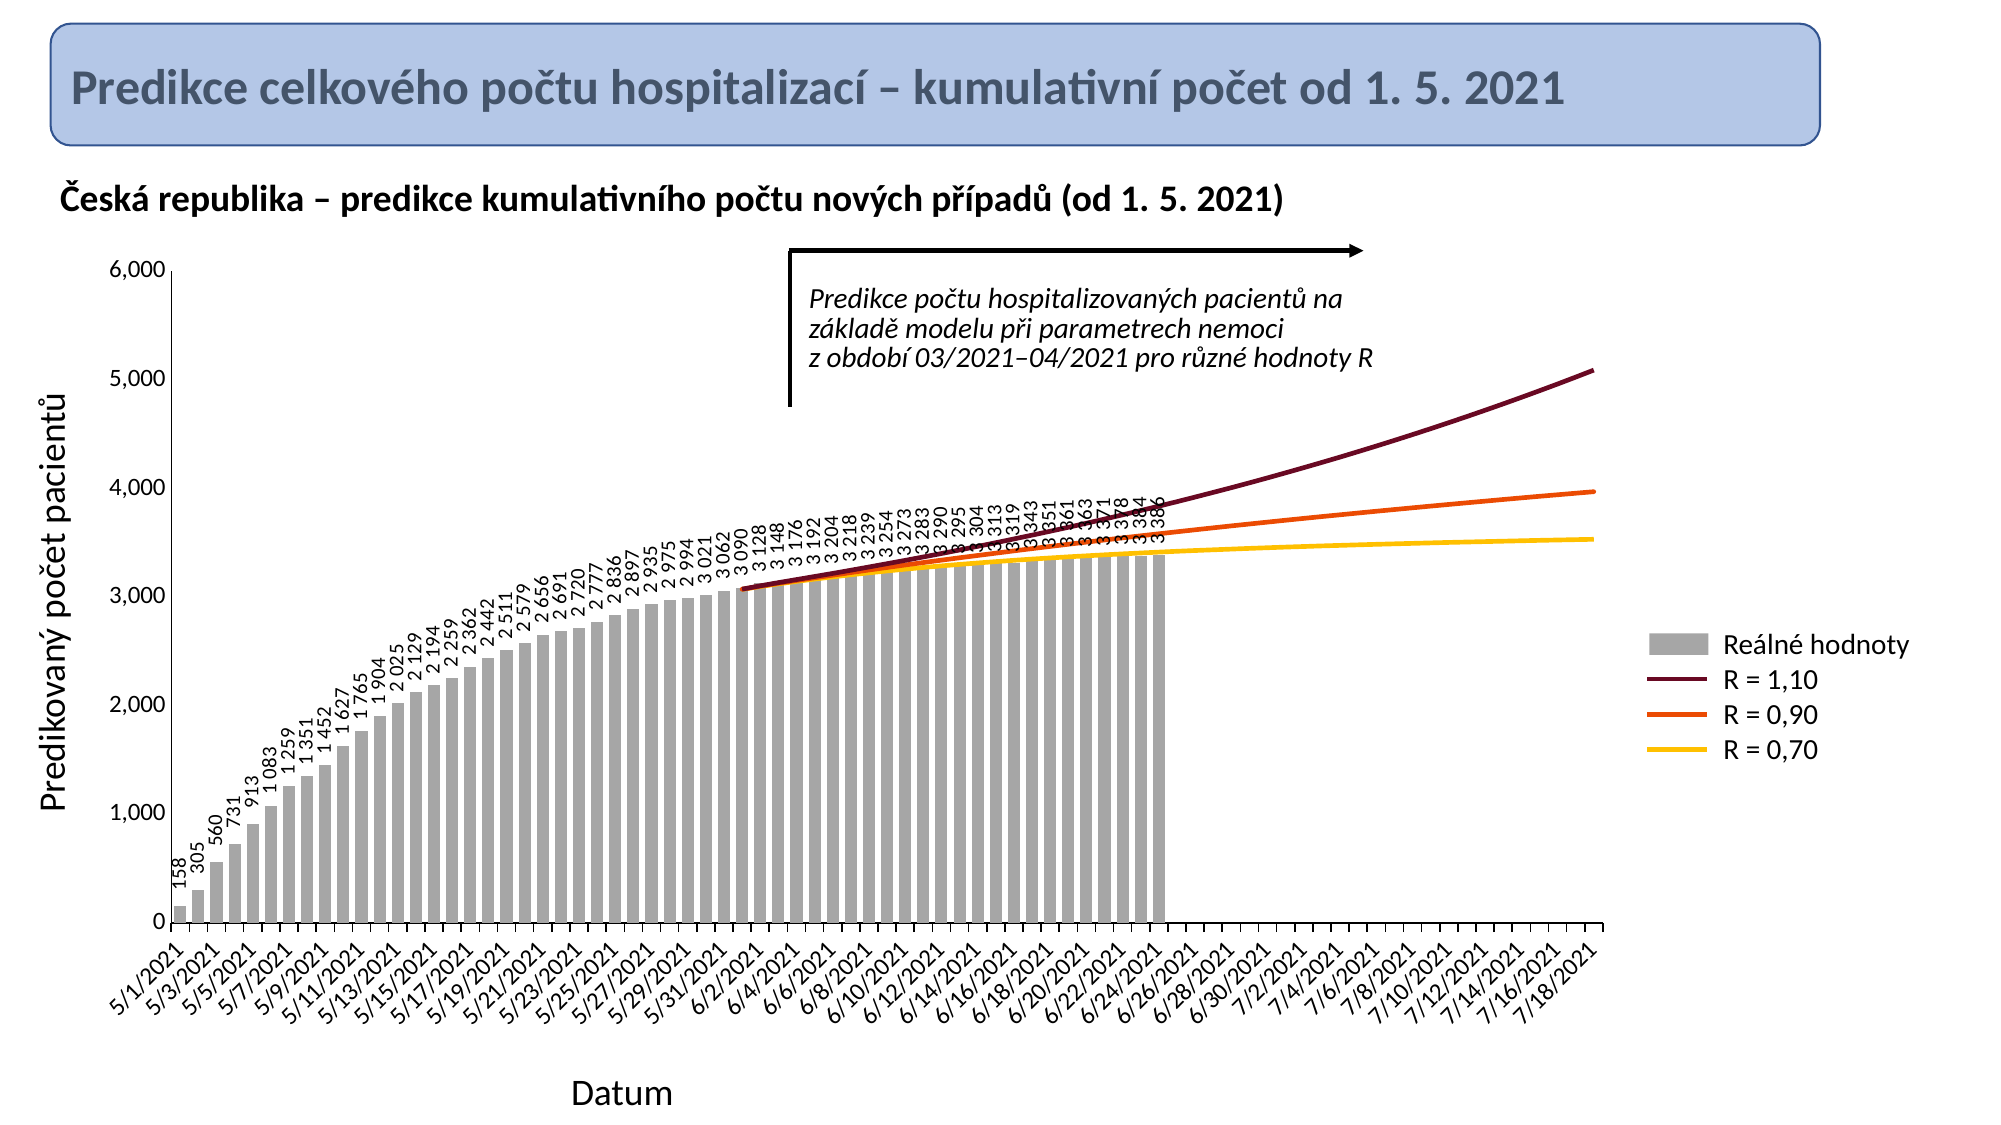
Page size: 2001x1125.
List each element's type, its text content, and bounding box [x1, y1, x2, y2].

text_box Predikce celkového počtu hospitalizací – kumulativní počet od 1. 5. 2021 [49, 22, 1822, 147]
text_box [1647, 617, 1960, 775]
chart [63, 245, 2000, 1067]
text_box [788, 250, 1364, 407]
text_box Česká republika – predikce kumulativního počtu nových případů (od 1. 5. 2021) [45, 167, 1474, 227]
text_box Predikovaný počet pacientů [19, 377, 63, 828]
text_box Datum [556, 1067, 689, 1121]
